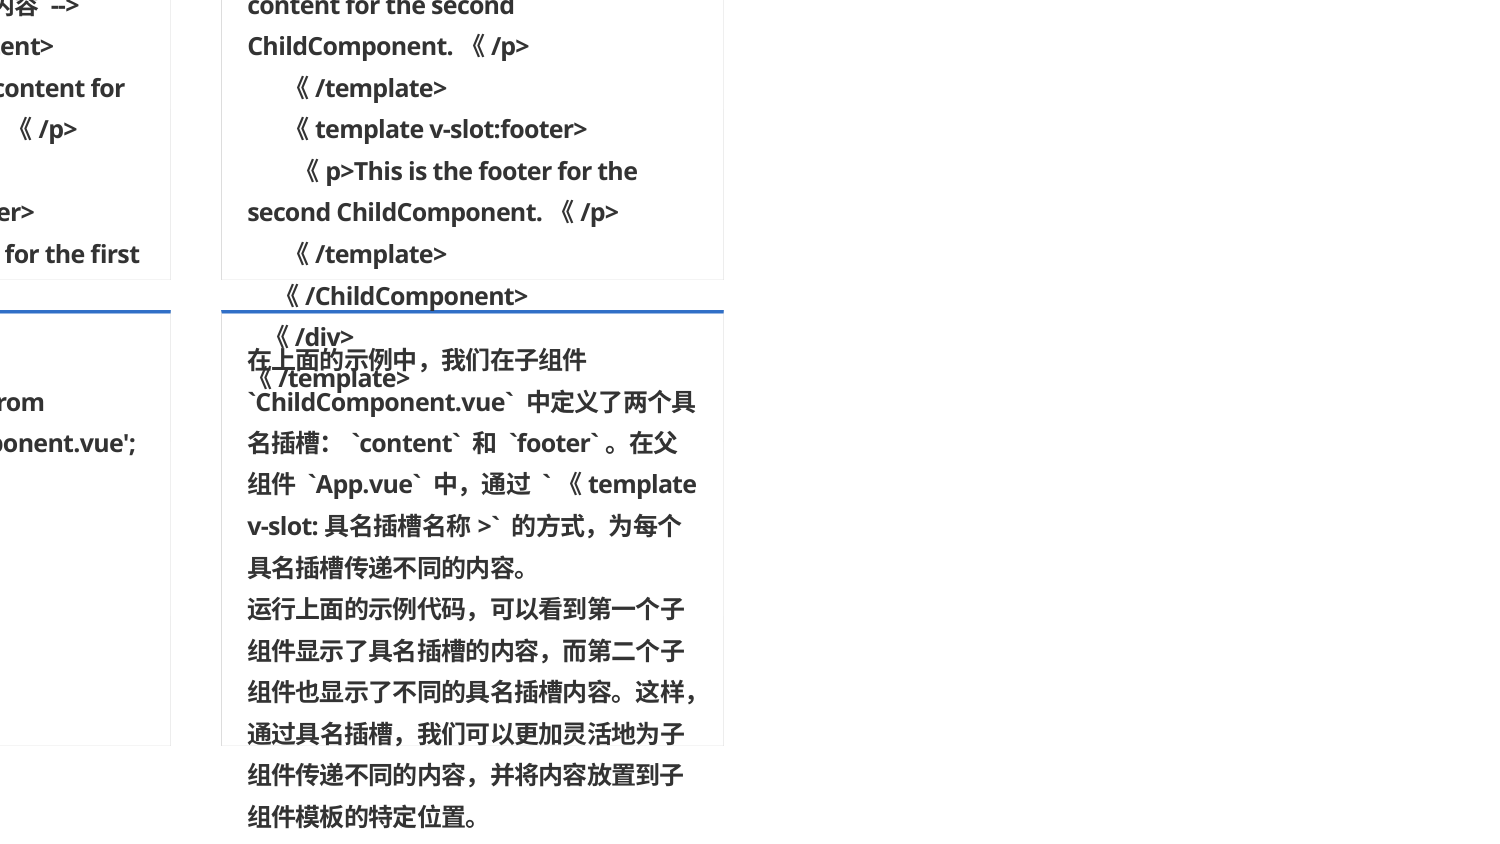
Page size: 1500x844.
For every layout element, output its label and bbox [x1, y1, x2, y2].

picture [221, 310, 724, 746]
picture [0, 0, 171, 280]
picture [221, 0, 724, 280]
picture [0, 310, 171, 746]
